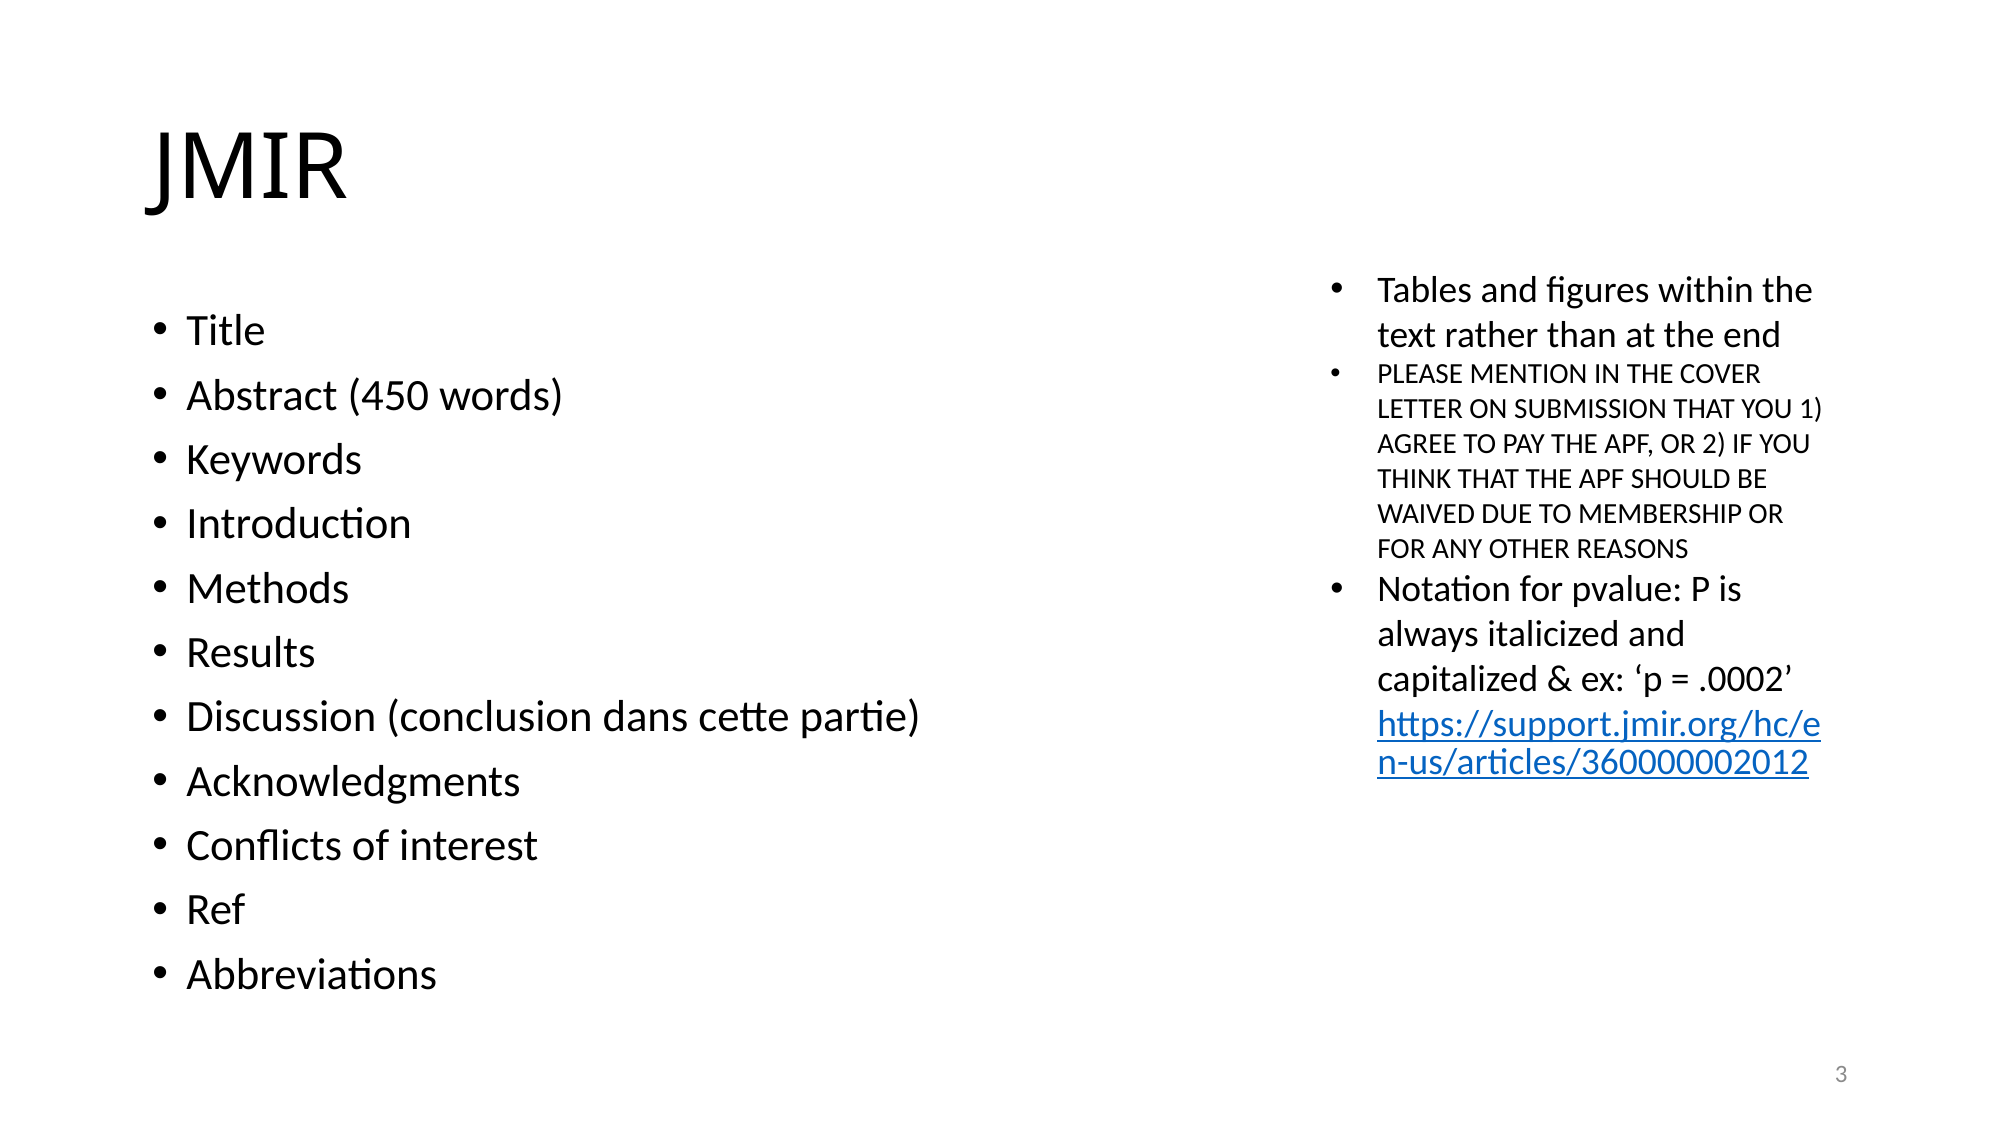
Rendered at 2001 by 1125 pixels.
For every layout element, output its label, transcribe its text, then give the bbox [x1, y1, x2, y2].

text_box Tables and figures within the text rather than at the end PLEASE MENTION IN THE COVER LETTER ON SUBMISSION THAT YOU 1) AGREE TO PAY THE APF, OR 2) IF YOU THINK THAT THE APF SHOULD BE WAIVED DUE TO MEMBERSHIP OR FOR ANY OTHER REASONS Notation for pvalue: P is always italicized and capitalized & ex: ‘p = .0002’ https://support.jmir.org/hc/en-us/articles/360000002012 [1315, 257, 1839, 752]
title JMIR [137, 59, 1863, 278]
list Title Abstract (450 words) Keywords Introduction Methods Results Discussion (conclusion dans cette partie) Acknowledgments Conflicts of interest Ref Abbreviations [137, 299, 1031, 1014]
slide_number 3 [1412, 1042, 1863, 1103]
